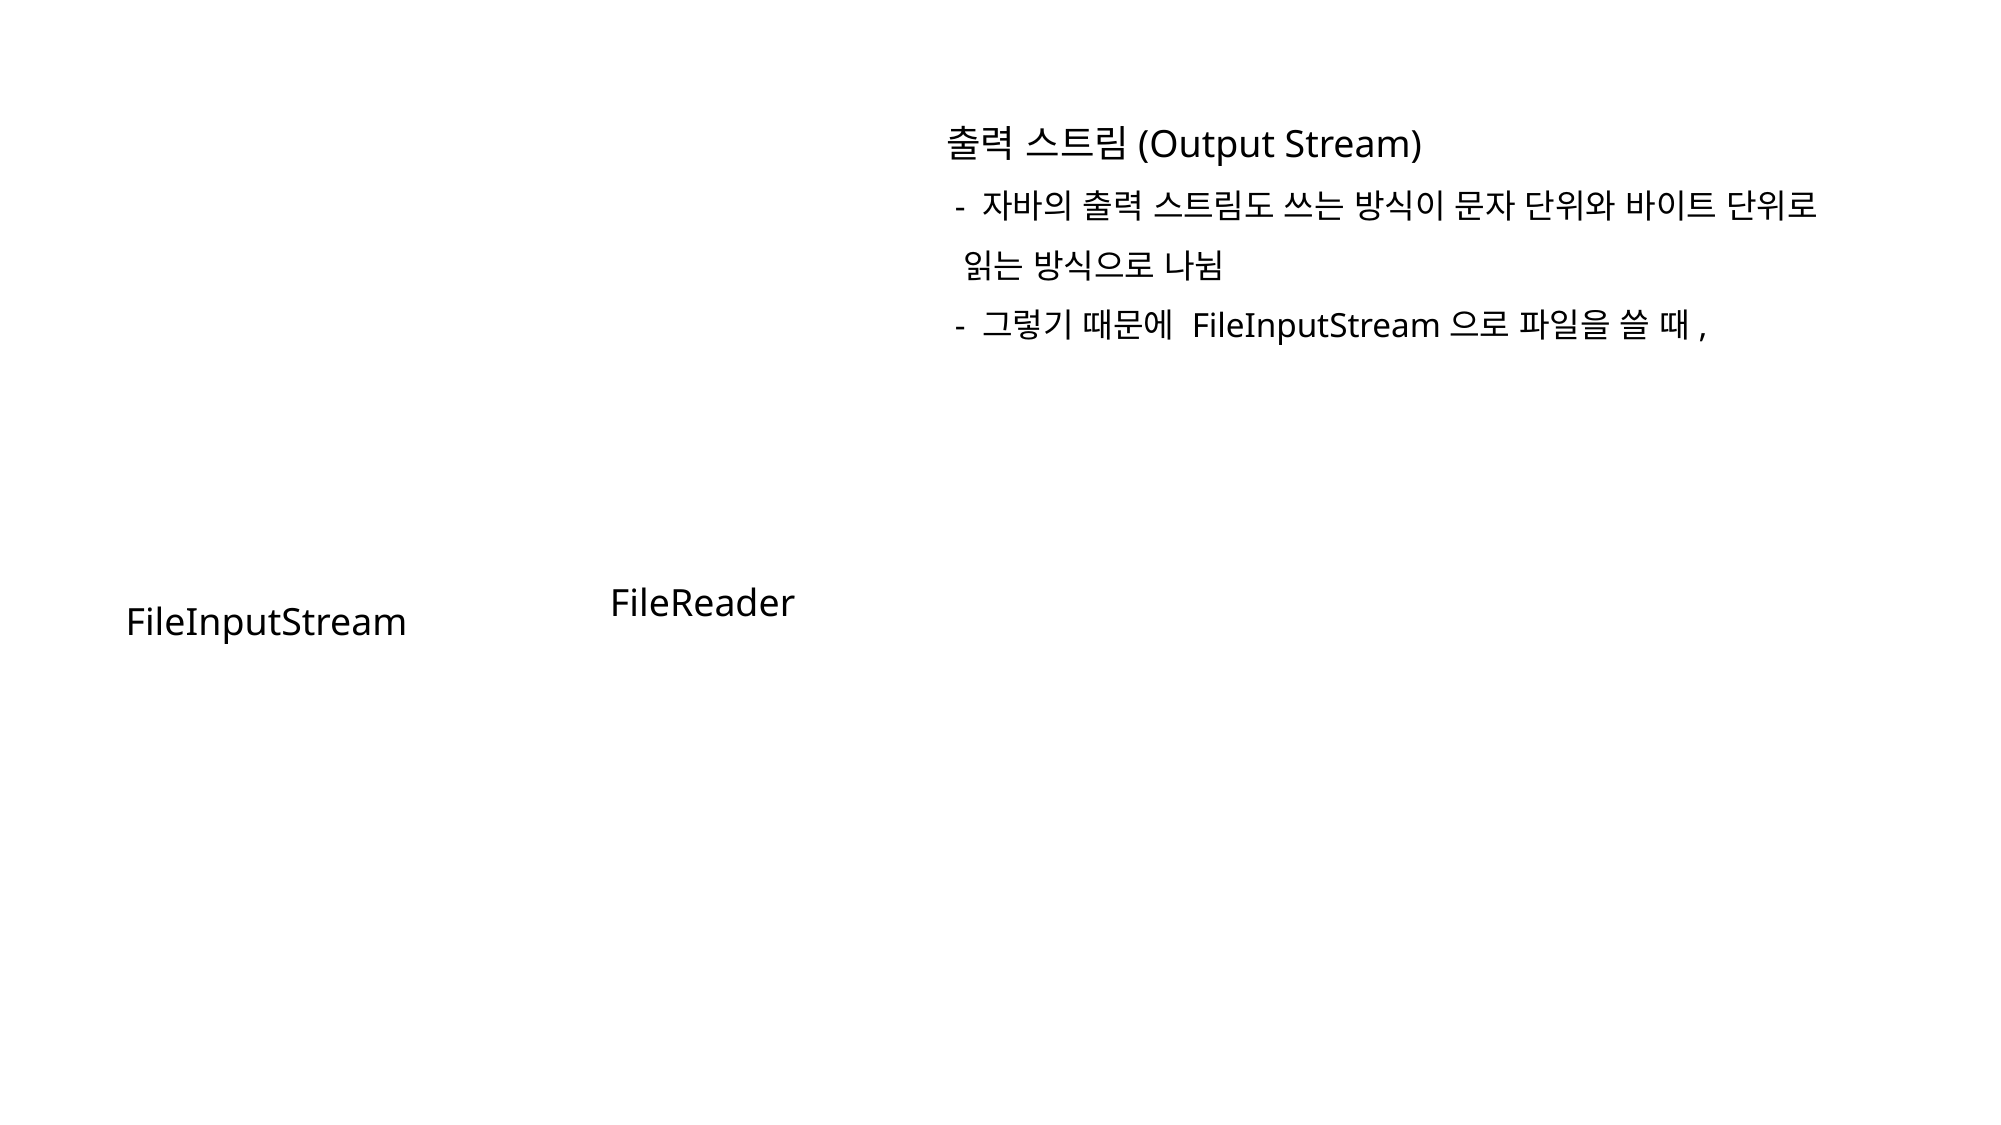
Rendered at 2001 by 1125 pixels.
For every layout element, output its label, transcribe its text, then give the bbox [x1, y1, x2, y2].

text_box 출력 스트림(Output Stream) - 자바의 출력 스트림도 쓰는 방식이 문자 단위와 바이트 단위로 읽는 방식으로 나뉨 - 그렇기 때문에 FileInputStream으로 파일을 쓸 때, [931, 90, 2000, 352]
text_box FileReader [595, 571, 852, 632]
text_box FileInputStream [110, 590, 452, 651]
